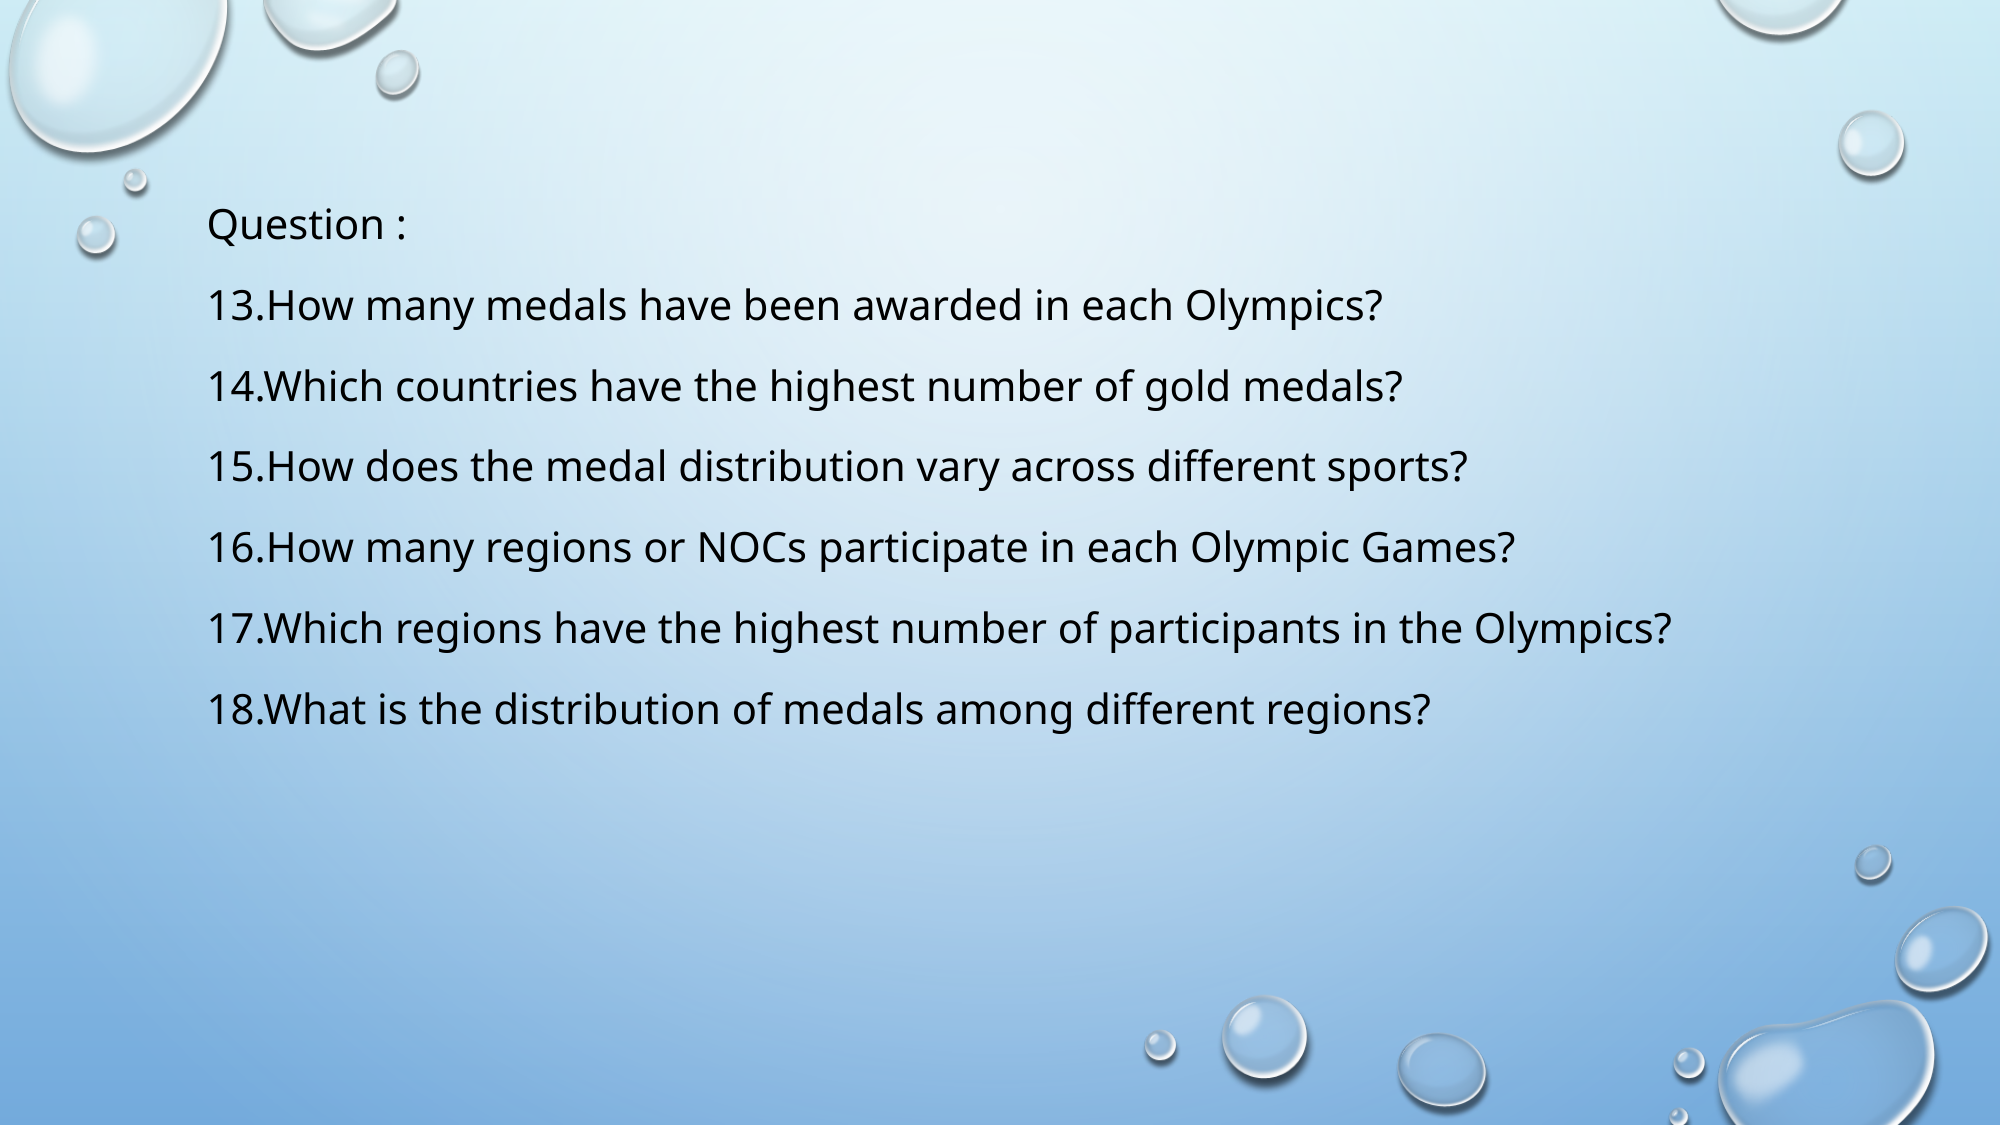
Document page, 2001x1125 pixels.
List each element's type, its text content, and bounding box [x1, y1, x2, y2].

list Question : 13.How many medals have been awarded in each Olympics? 14.Which countries have the highest number of gold medals? 15.How does the medal distribution vary across different sports? 16.How many regions or NOCs participate in each Olympic Games? 17.Which regions have the highest number of participants in the Olympics? 18.What is the distribution of medals among different regions? [191, 179, 1850, 950]
picture [0, 0, 2000, 1125]
